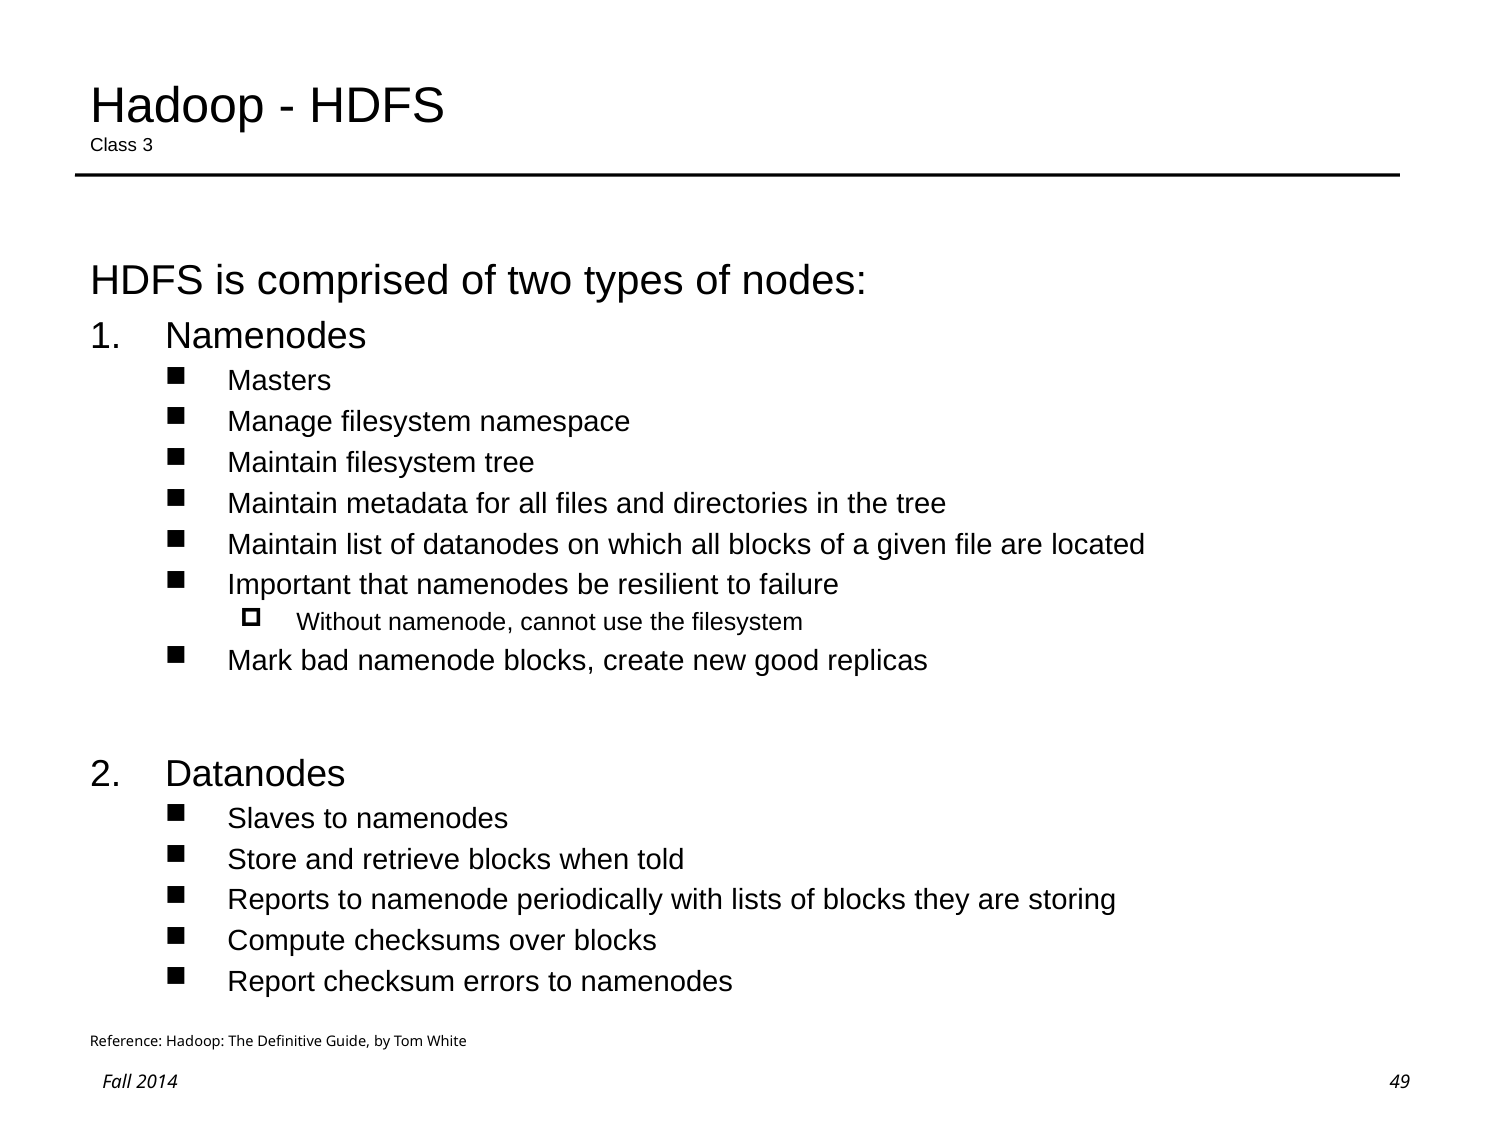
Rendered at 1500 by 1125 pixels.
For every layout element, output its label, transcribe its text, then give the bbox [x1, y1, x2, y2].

slide_number 49 [1074, 1062, 1425, 1100]
text_box Reference: Hadoop: The Definitive Guide, by Tom White [74, 1024, 1425, 1058]
title Hadoop - HDFS Class 3 [75, 45, 1425, 163]
list HDFS is comprised of two types of nodes: Namenodes Masters Manage filesystem namespace Maintain filesystem tree Maintain metadata for all files and directories in the tree Maintain list of datanodes on which all blocks of a given file are located Important that namenodes be resilient to failure Without namenode, cannot use the filesystem Mark bad namenode blocks, create new good replicas Datanodes Slaves to namenodes Store and retrieve blocks when told Reports to namenode periodically with lists of blocks they are storing Compute checksums over blocks Report checksum errors to namenodes [75, 187, 1425, 1006]
